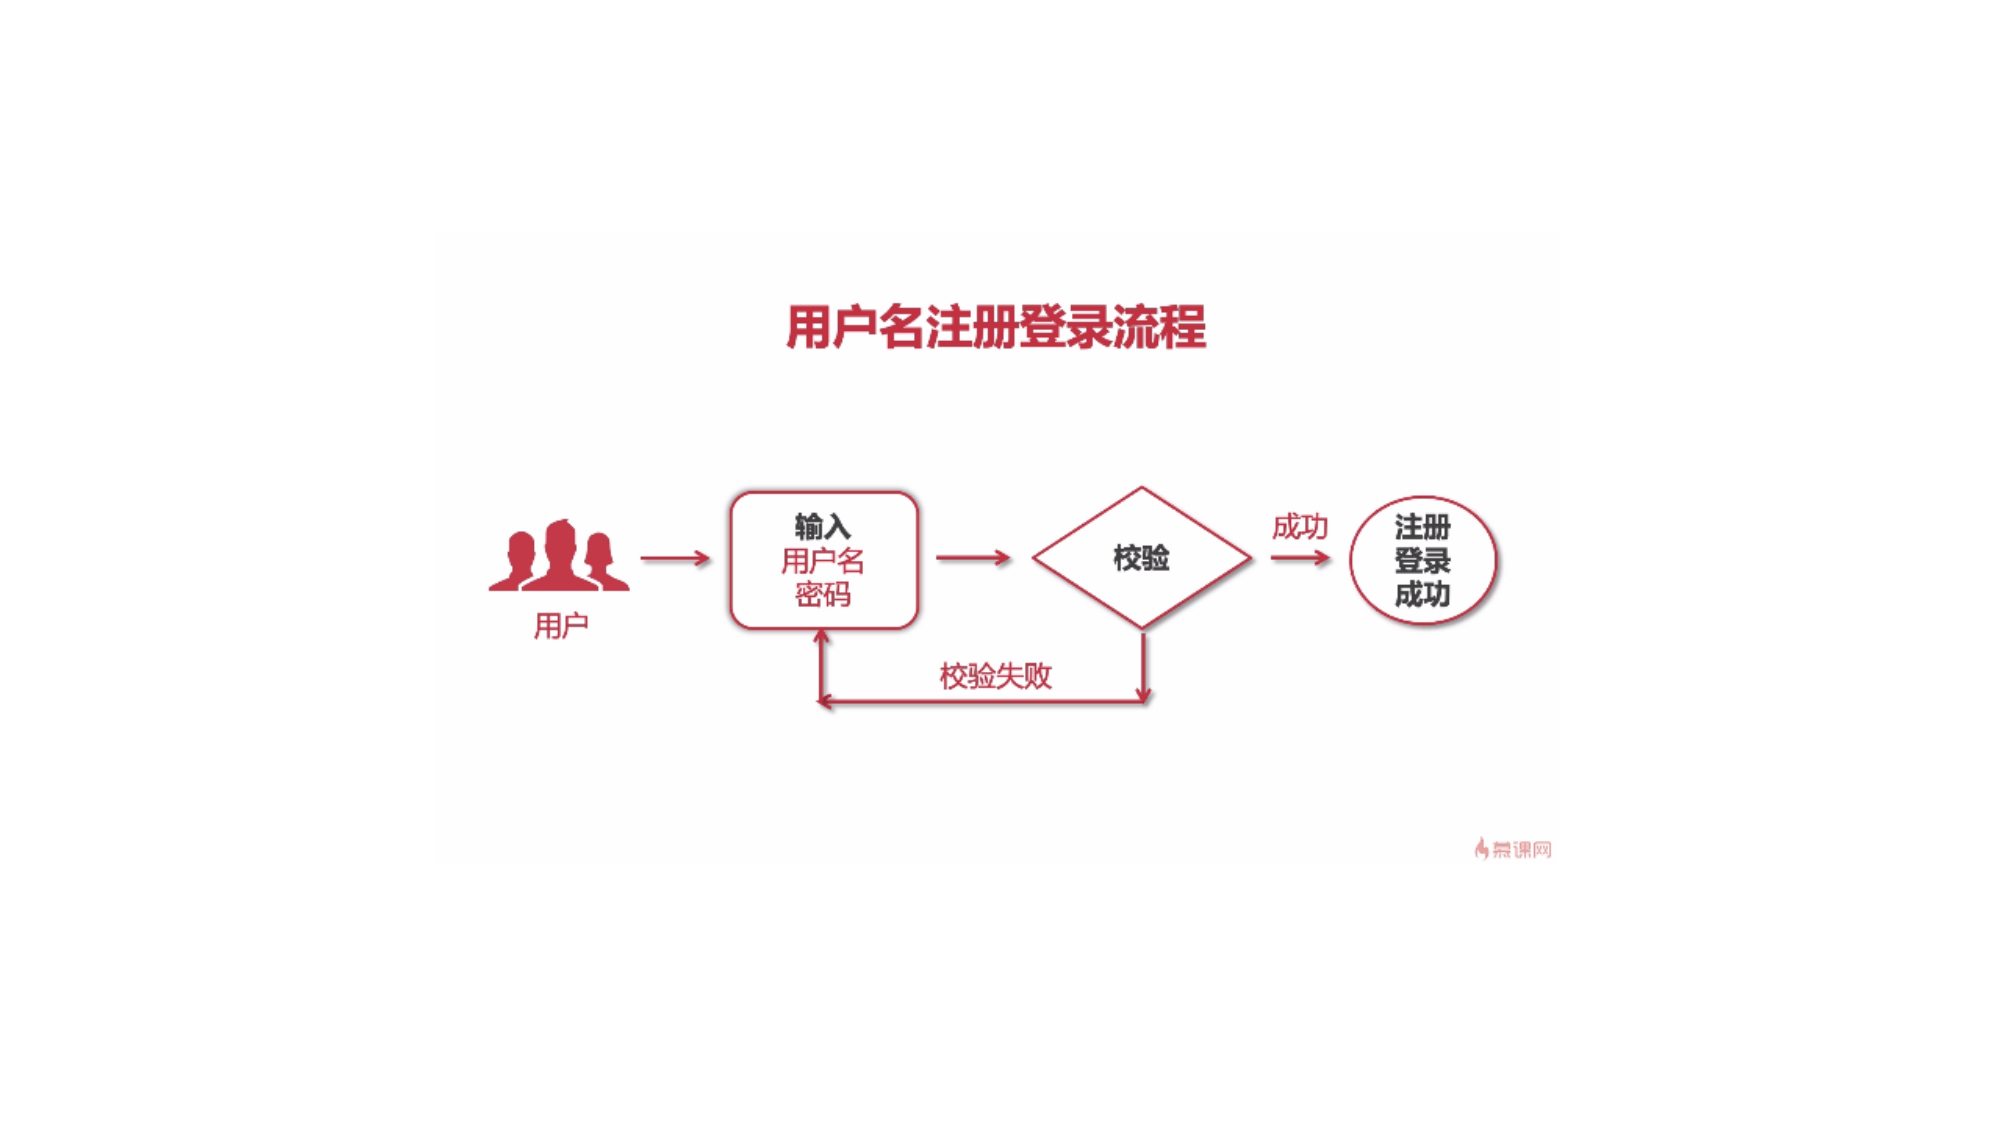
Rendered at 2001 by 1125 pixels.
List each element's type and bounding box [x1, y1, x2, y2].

picture [436, 233, 1559, 866]
